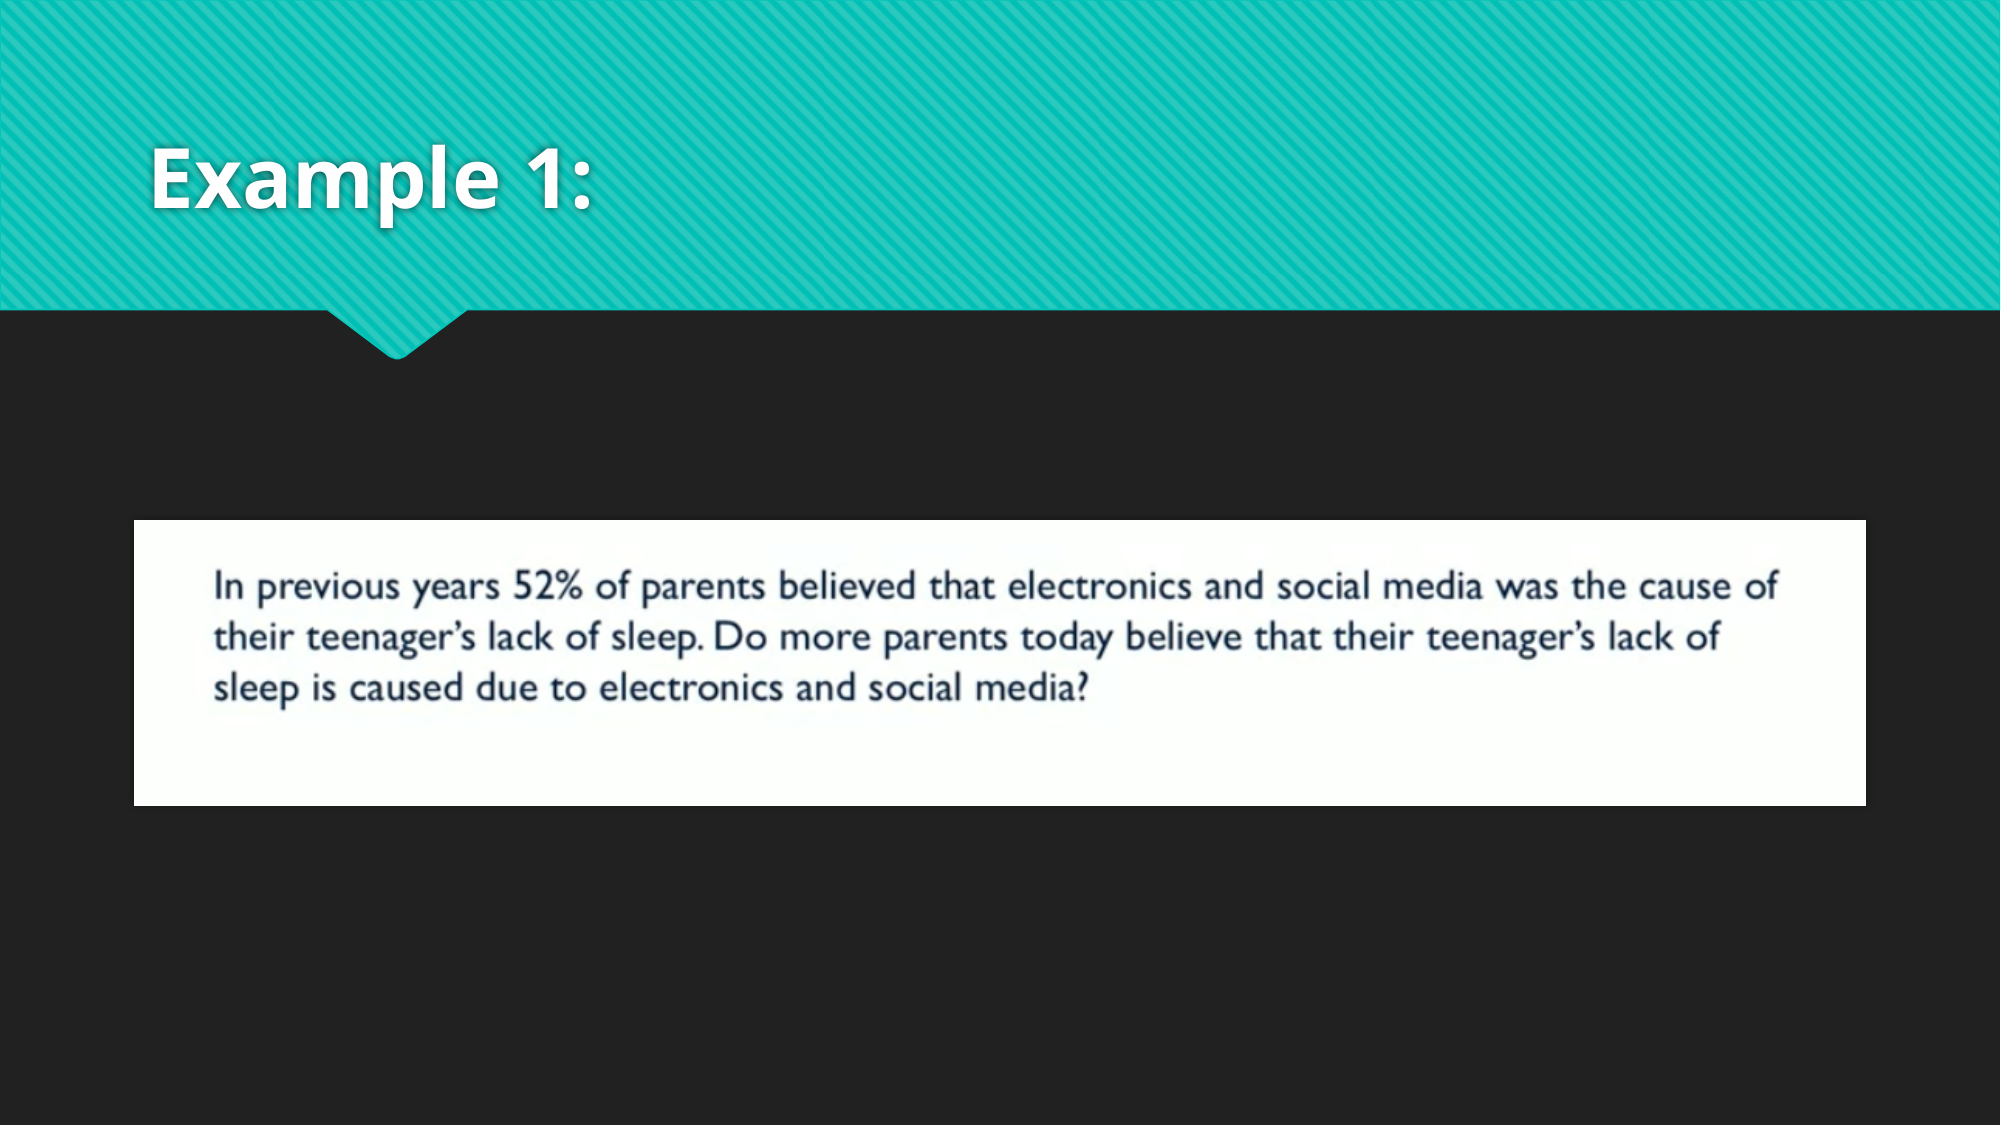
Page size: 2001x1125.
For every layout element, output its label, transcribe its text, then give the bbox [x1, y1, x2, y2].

title Example 1: [132, 73, 1868, 233]
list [134, 520, 1866, 806]
